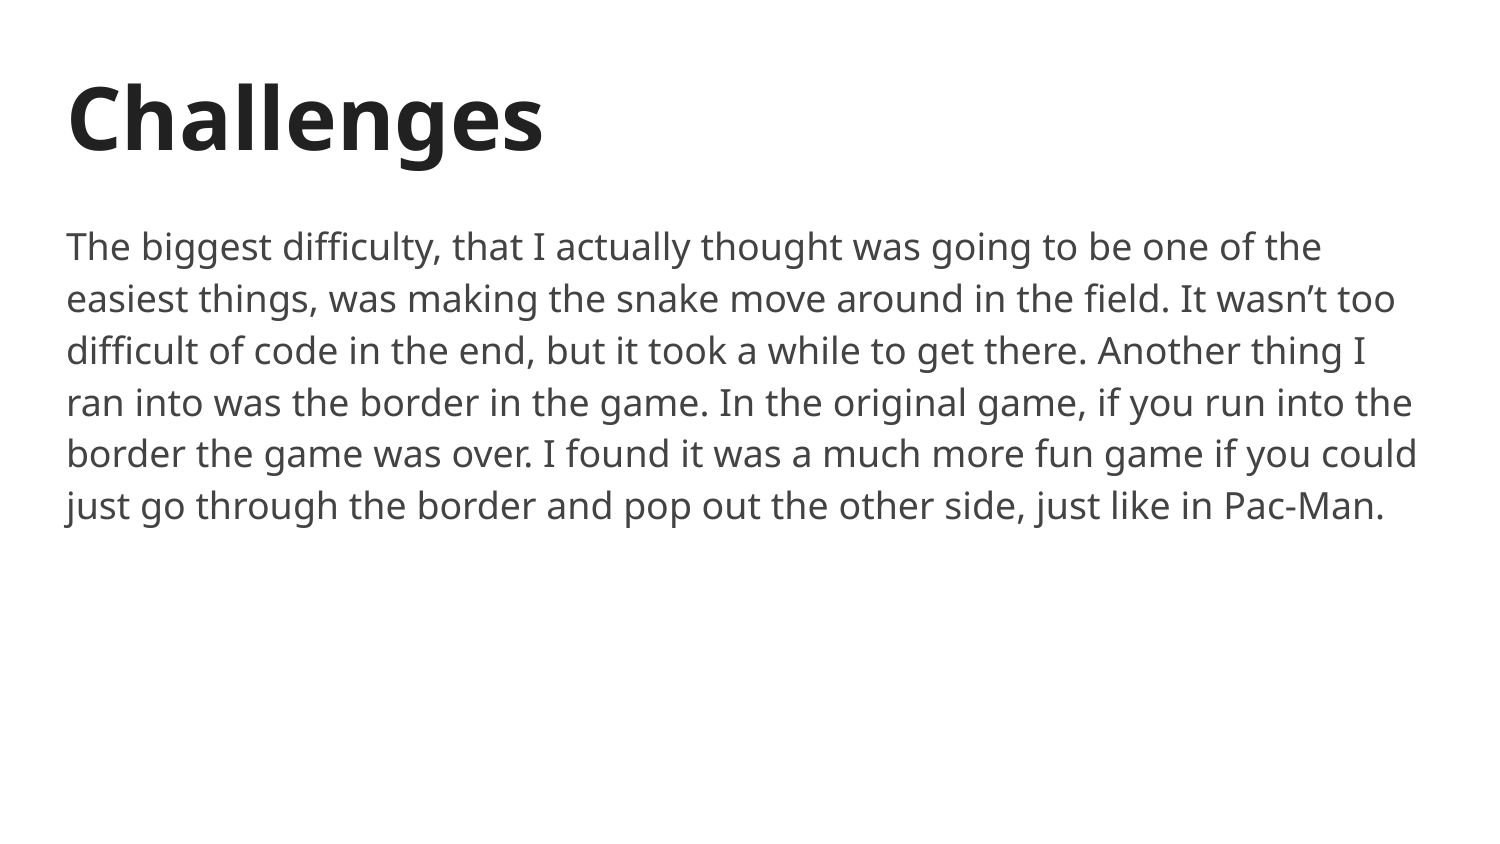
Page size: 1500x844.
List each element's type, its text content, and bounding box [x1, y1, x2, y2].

title Challenges [51, 48, 1449, 180]
list The biggest difficulty, that I actually thought was going to be one of the easiest things, was making the snake move around in the field. It wasn’t too difficult of code in the end, but it took a while to get there. Another thing I ran into was the border in the game. In the original game, if you run into the border the game was over. I found it was a much more fun game if you could just go through the border and pop out the other side, just like in Pac-Man. [51, 201, 1449, 750]
